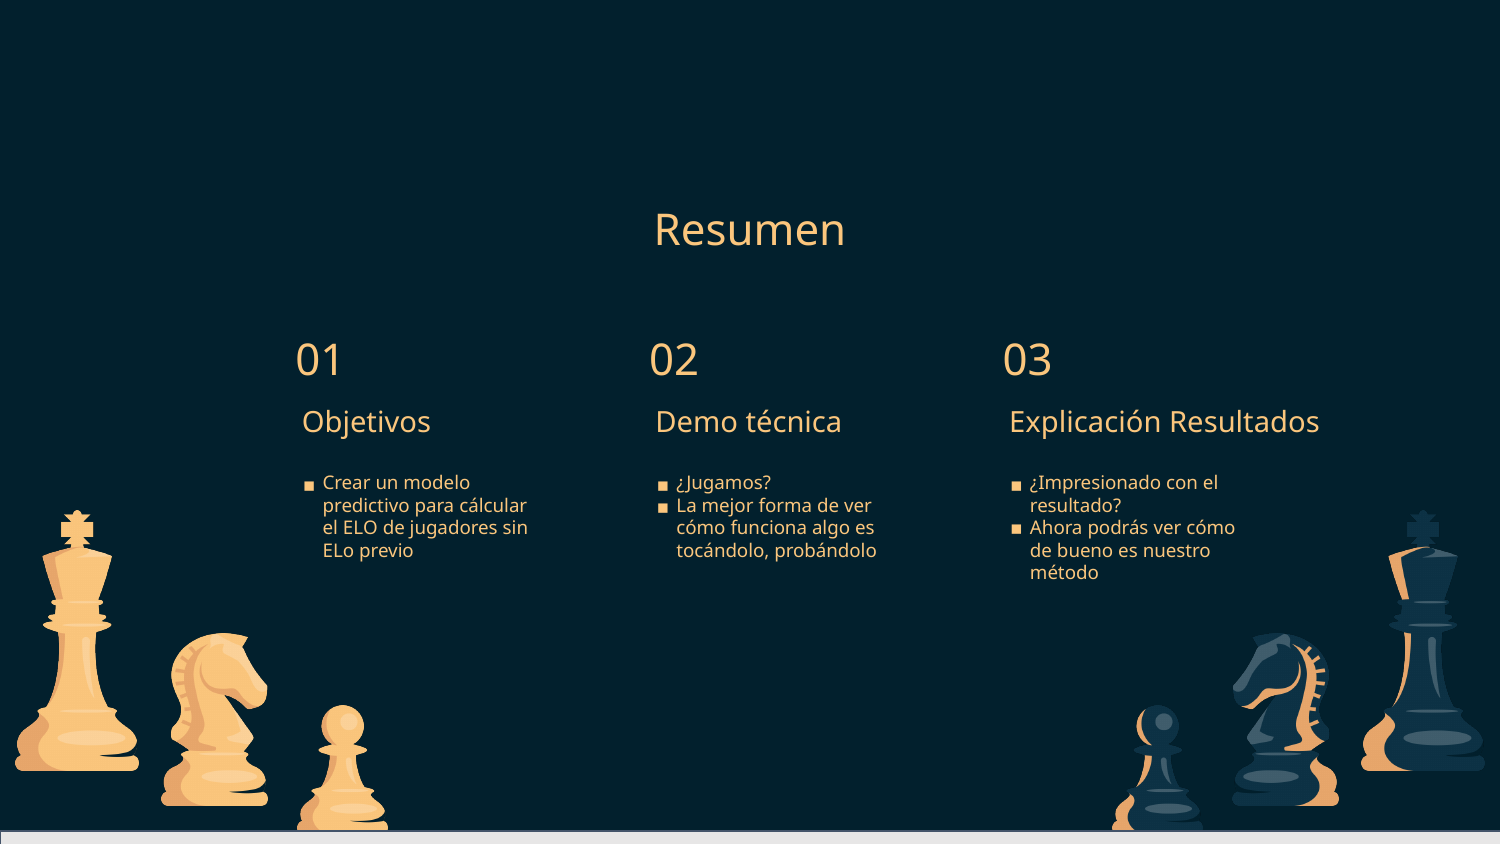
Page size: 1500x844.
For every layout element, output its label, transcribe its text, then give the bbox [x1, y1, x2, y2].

picture [1361, 510, 1485, 771]
text_box [0, 830, 1500, 844]
picture [297, 705, 388, 830]
text_box Demo técnica [644, 397, 899, 444]
picture [15, 510, 139, 771]
text_box Crear un modelo predictivo para cálcular el ELO de jugadores sin ELo previo [290, 465, 546, 567]
text_box Objetivos [290, 397, 546, 444]
text_box Explicación Resultados [997, 397, 1354, 444]
picture [1112, 705, 1203, 830]
text_box ¿Impresionado con el resultado? Ahora podrás ver cómo de bueno es nuestro método [997, 465, 1253, 590]
text_box 01 [284, 325, 503, 391]
picture [161, 633, 268, 806]
text_box 02 [637, 325, 857, 391]
text_box ¿Jugamos? La mejor forma de ver cómo funciona algo es tocándolo, probándolo [644, 465, 899, 567]
text_box 03 [991, 325, 1210, 391]
text_box Resumen [324, 184, 1176, 271]
picture [1232, 633, 1339, 806]
